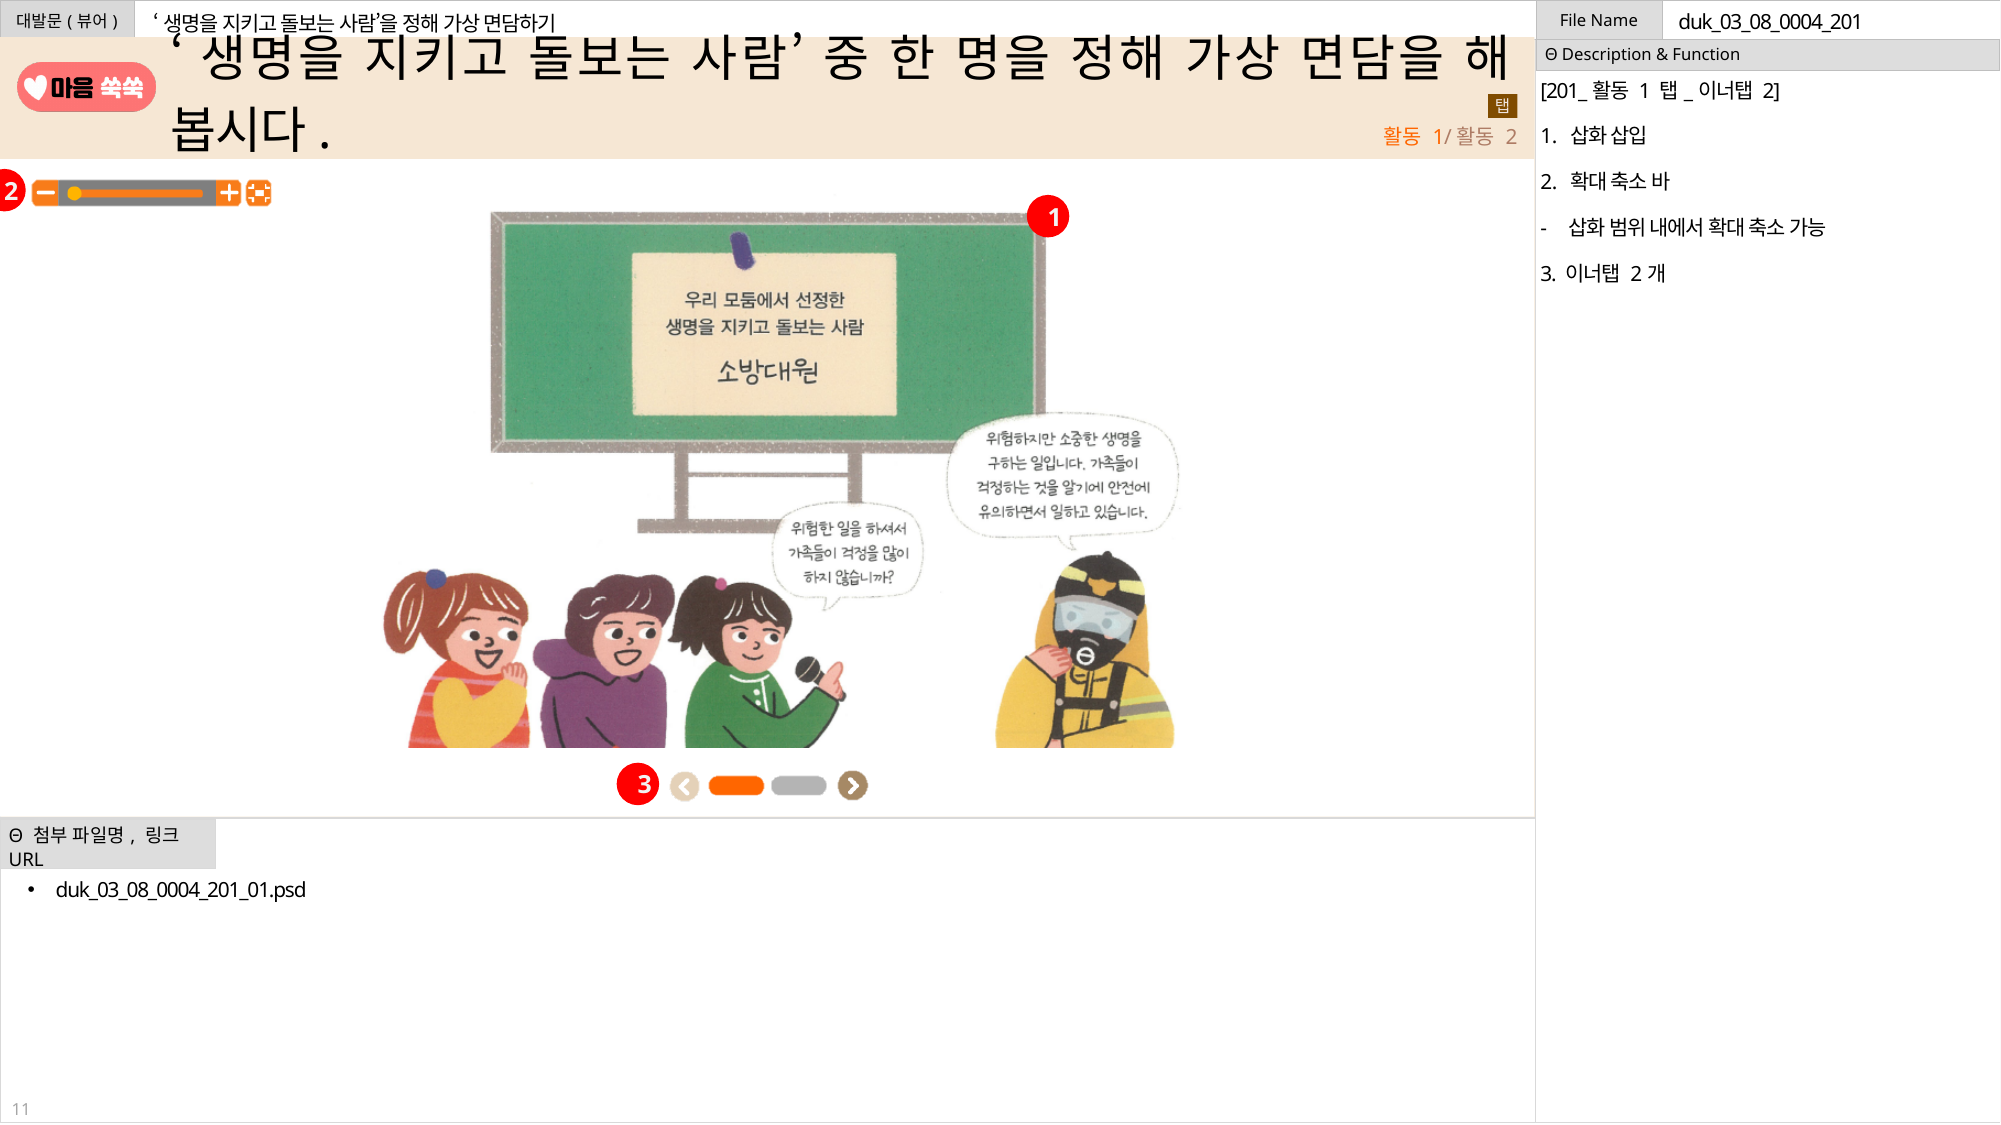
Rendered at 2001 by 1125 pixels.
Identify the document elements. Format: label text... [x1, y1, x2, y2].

list [201_활동 1 탭_이너탭 2] 삽화 삽입 확대 축소 바 삽화 범위 내에서 확대 축소 가능 3. 이너탭 2개 [1534, 71, 2000, 669]
text_box 2 [0, 168, 26, 212]
list 활동 1/활동 2 [995, 121, 1518, 156]
list ‘생명을 지키고 돌보는 사람’ 중 한 명을 정해 가상 면담을 해 봅시다. [170, 46, 1511, 127]
text_box 3 [616, 762, 653, 806]
list duk_03_08_0004_201_01.psd [21, 866, 1518, 905]
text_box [653, 758, 884, 812]
picture [350, 191, 1189, 748]
list ‘생명을 지키고 돌보는 사람’을 정해 가상 면담하기 [135, 0, 1535, 38]
picture [31, 176, 275, 208]
list duk_03_08_0004_201 [1660, 0, 2000, 39]
picture [17, 62, 157, 113]
